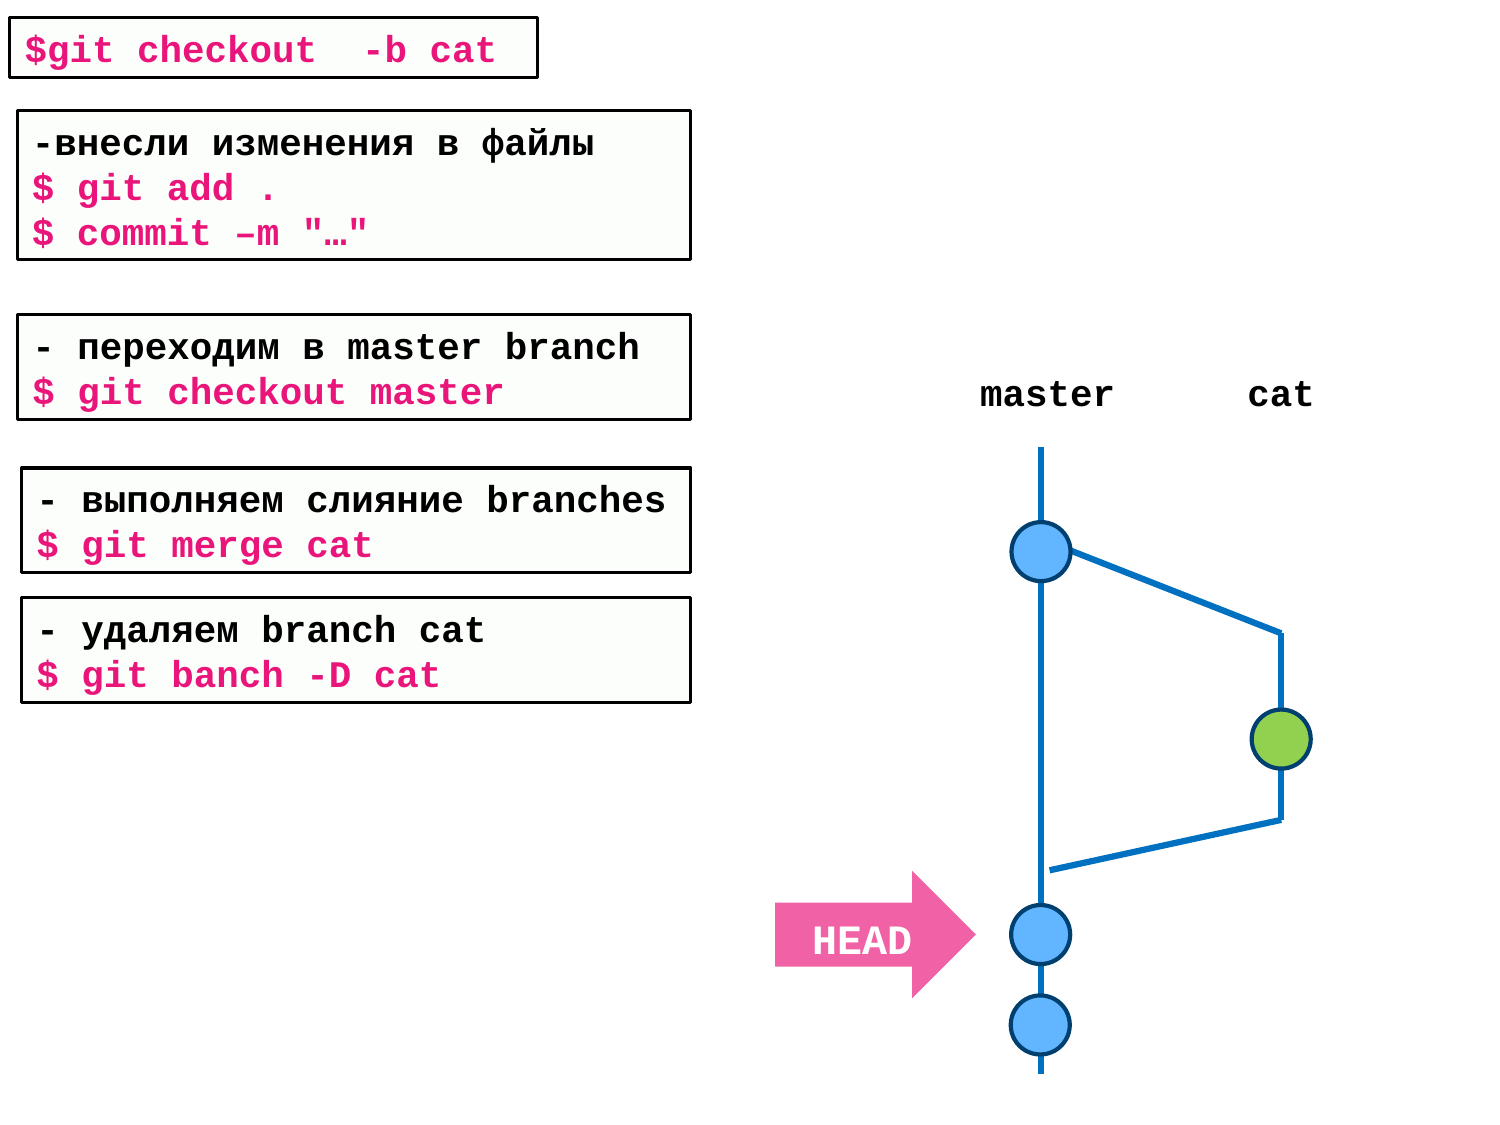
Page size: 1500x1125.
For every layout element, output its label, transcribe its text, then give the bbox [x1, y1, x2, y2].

text_box [1045, 993, 1072, 1057]
text_box - переходим в master branch $ git checkout master [17, 314, 691, 420]
text_box [1009, 903, 1036, 966]
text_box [1049, 361, 1331, 871]
text_box [1008, 993, 1036, 1057]
text_box - удаляем branch сat $ git banch -D cat [21, 597, 691, 703]
text_box - выполняем слияние branches $ git merge cat [21, 467, 691, 573]
text_box [1009, 520, 1036, 583]
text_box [1040, 538, 1282, 634]
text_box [774, 870, 976, 999]
text_box [1045, 903, 1073, 966]
text_box -внесли изменения в файлы $ git add . $ commit –m "…" [17, 110, 691, 260]
text_box master [965, 361, 1047, 422]
text_box $git checkout -b cat [9, 17, 538, 78]
